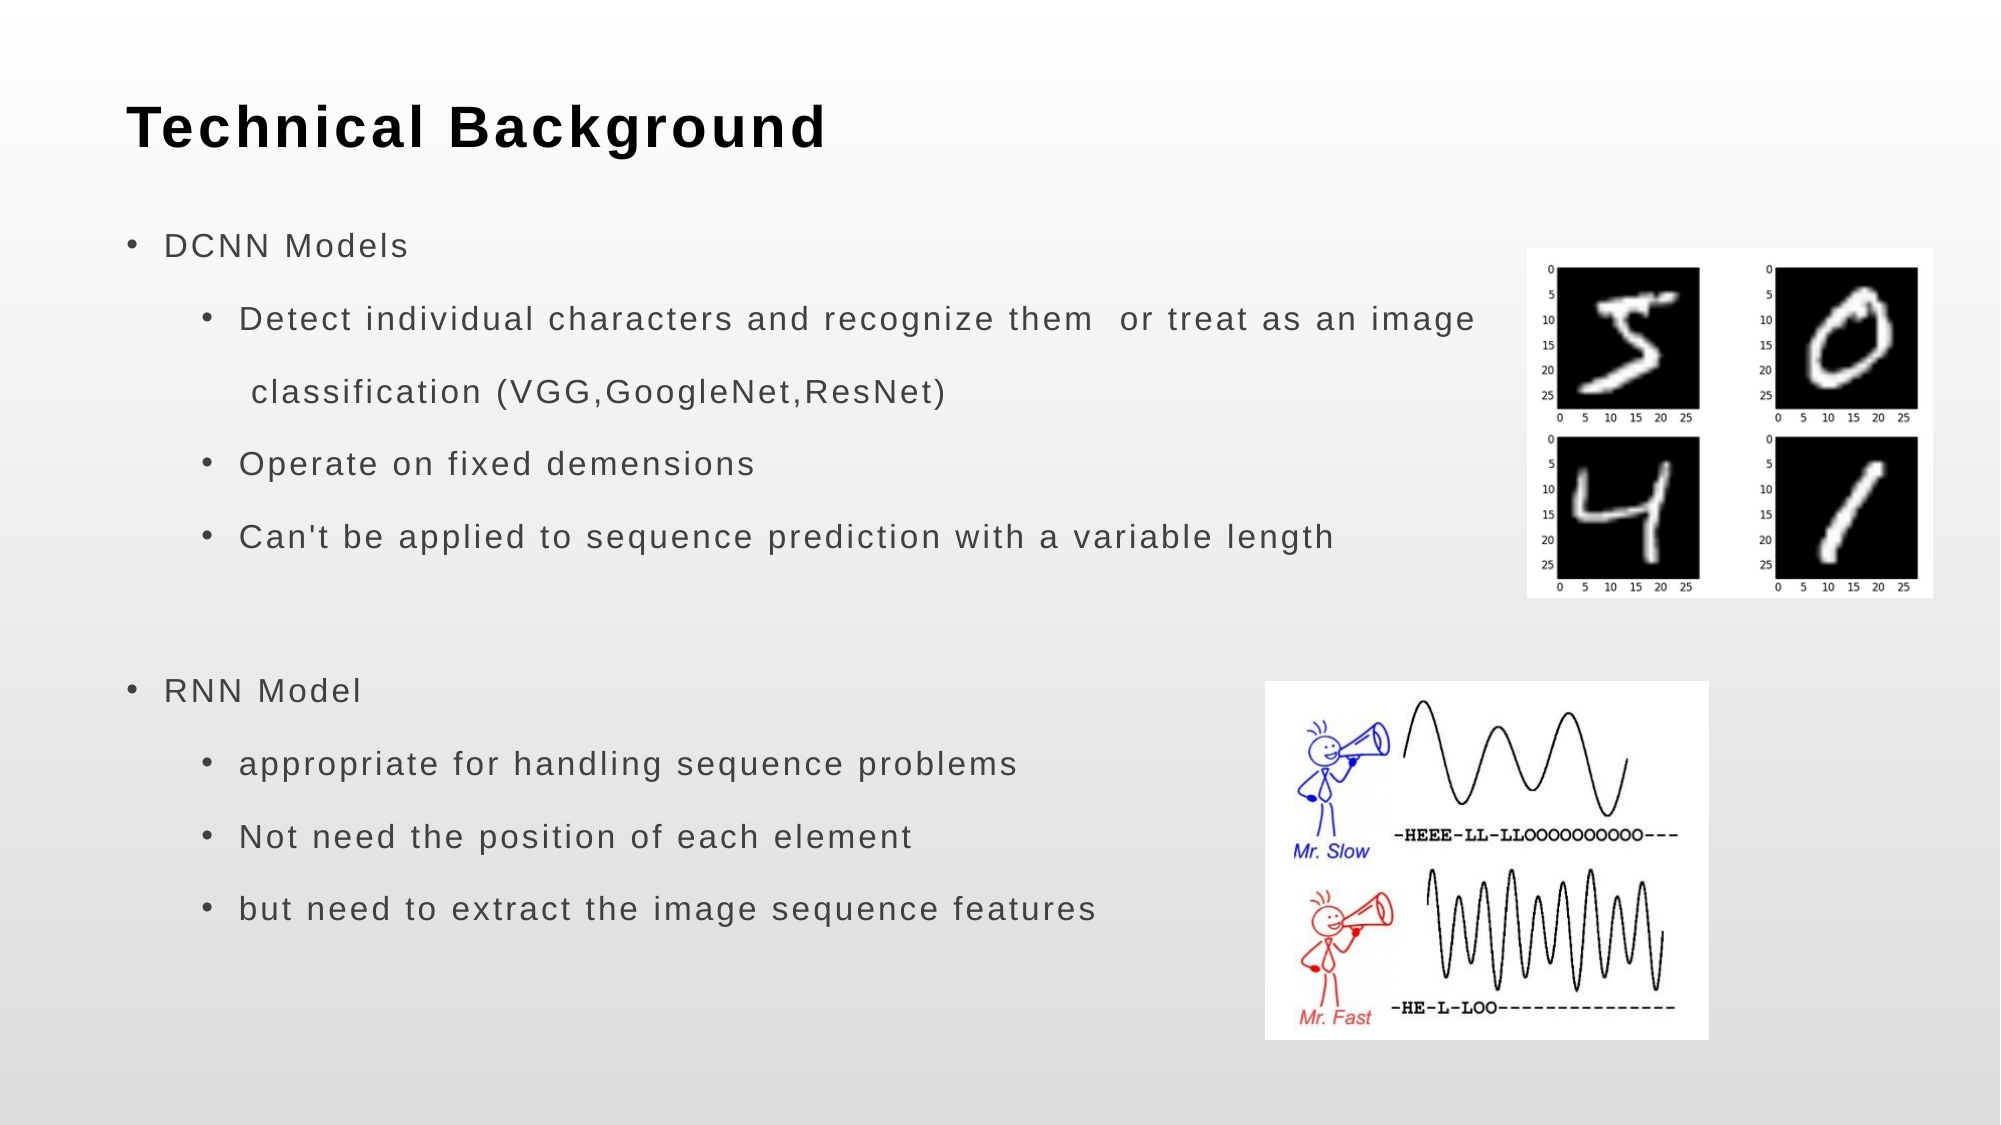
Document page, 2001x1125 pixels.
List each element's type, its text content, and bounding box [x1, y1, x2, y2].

title Technical Background [109, 70, 1891, 178]
list DCNN Models Detect individual characters and recognize them or treat as an image classification (VGG,GoogleNet,ResNet) Operate on fixed demensions Can't be applied to sequence prediction with a variable length RNN Model appropriate for handling sequence problems Not need the position of each element but need to extract the image sequence features [109, 212, 1891, 1040]
picture [1265, 681, 1709, 1040]
picture [1527, 248, 1933, 598]
